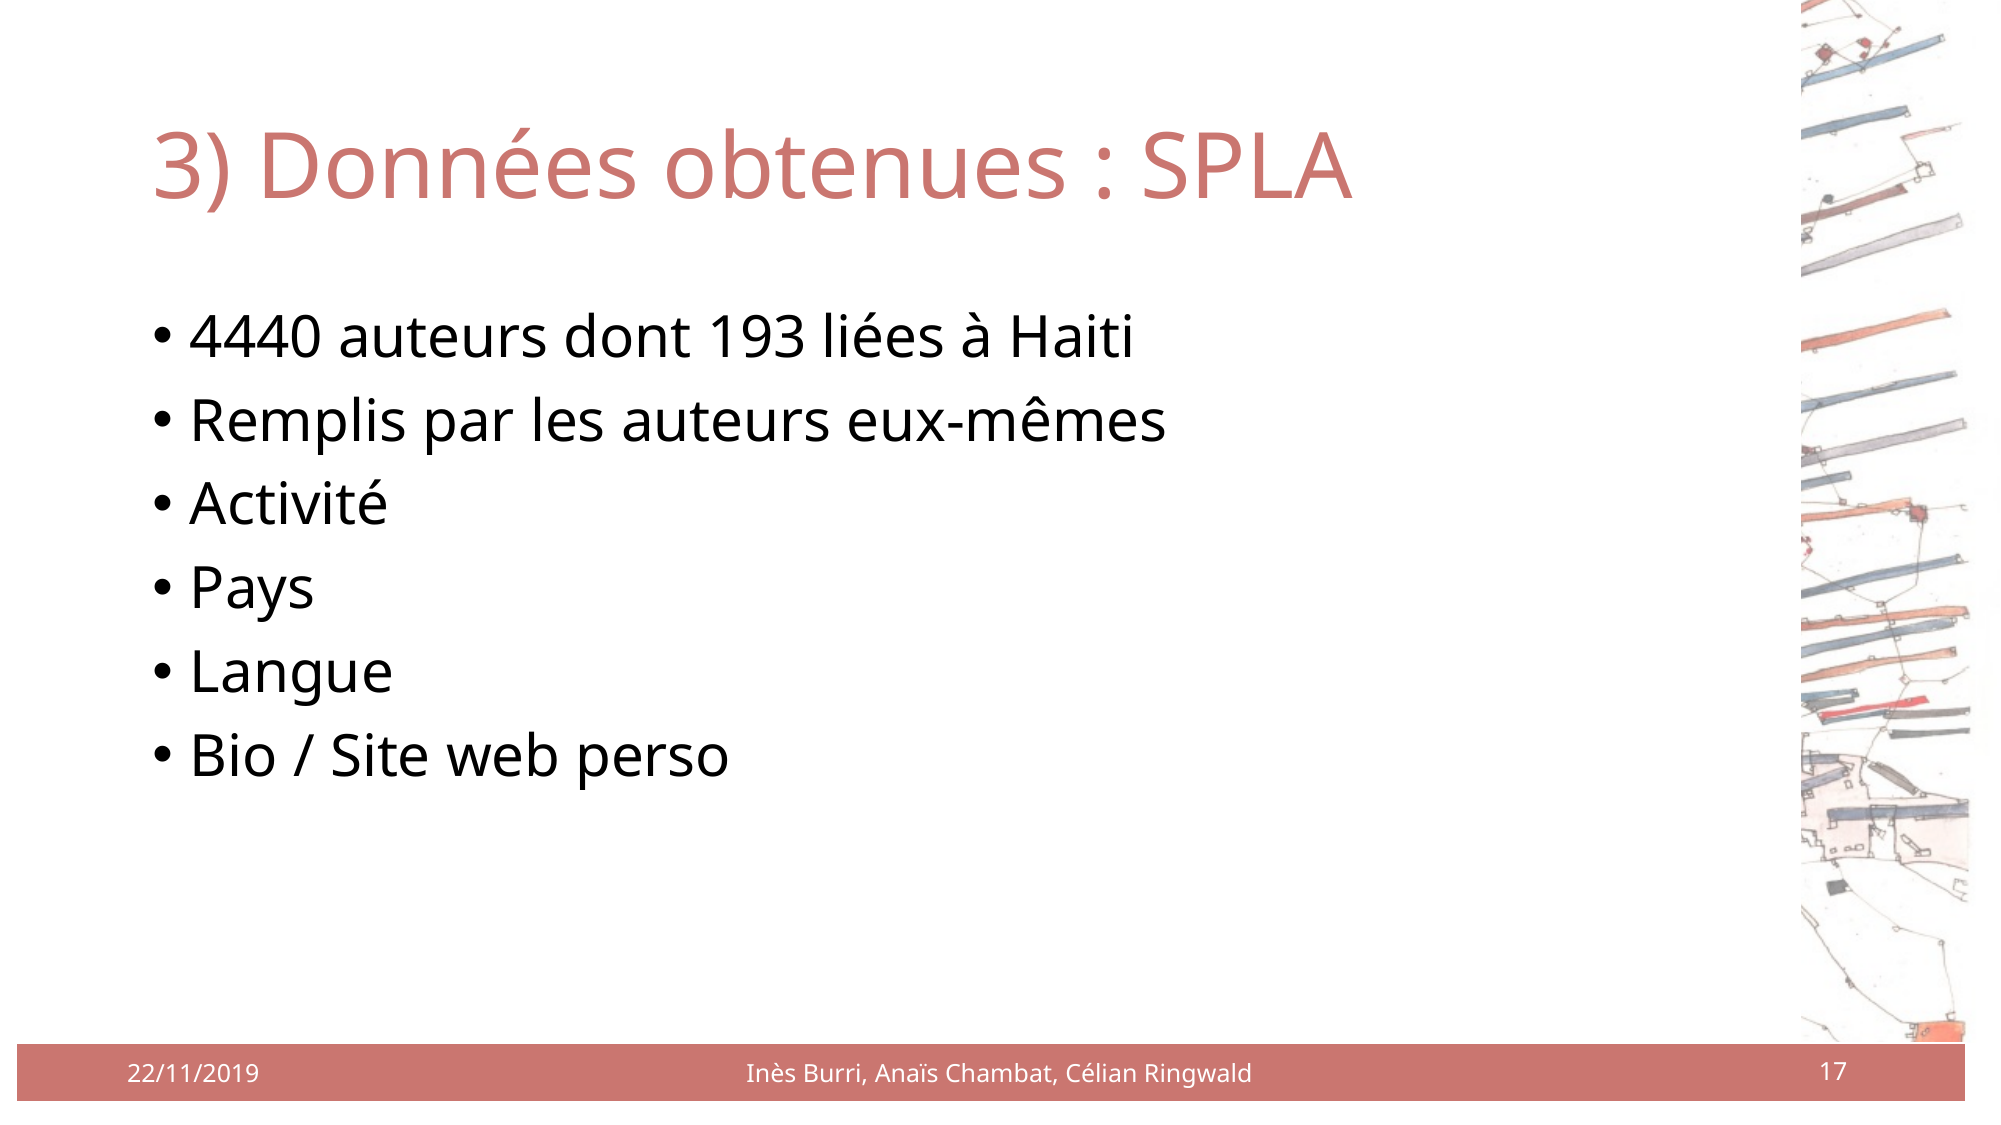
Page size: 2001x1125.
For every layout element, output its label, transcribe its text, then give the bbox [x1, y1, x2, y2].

list 4440 auteurs dont 193 liées à Haiti Remplis par les auteurs eux-mêmes Activité Pays Langue Bio / Site web perso [137, 299, 1801, 1014]
picture [1801, 0, 2000, 1043]
footer Inès Burri, Anaïs Chambat, Célian Ringwald [662, 1042, 1338, 1103]
title 3) Données obtenues : SPLA [137, 59, 1801, 278]
text_box [15, 1042, 1967, 1104]
slide_number 17 [1412, 1042, 1863, 1103]
text_box 22/11/2019 [112, 1042, 562, 1103]
